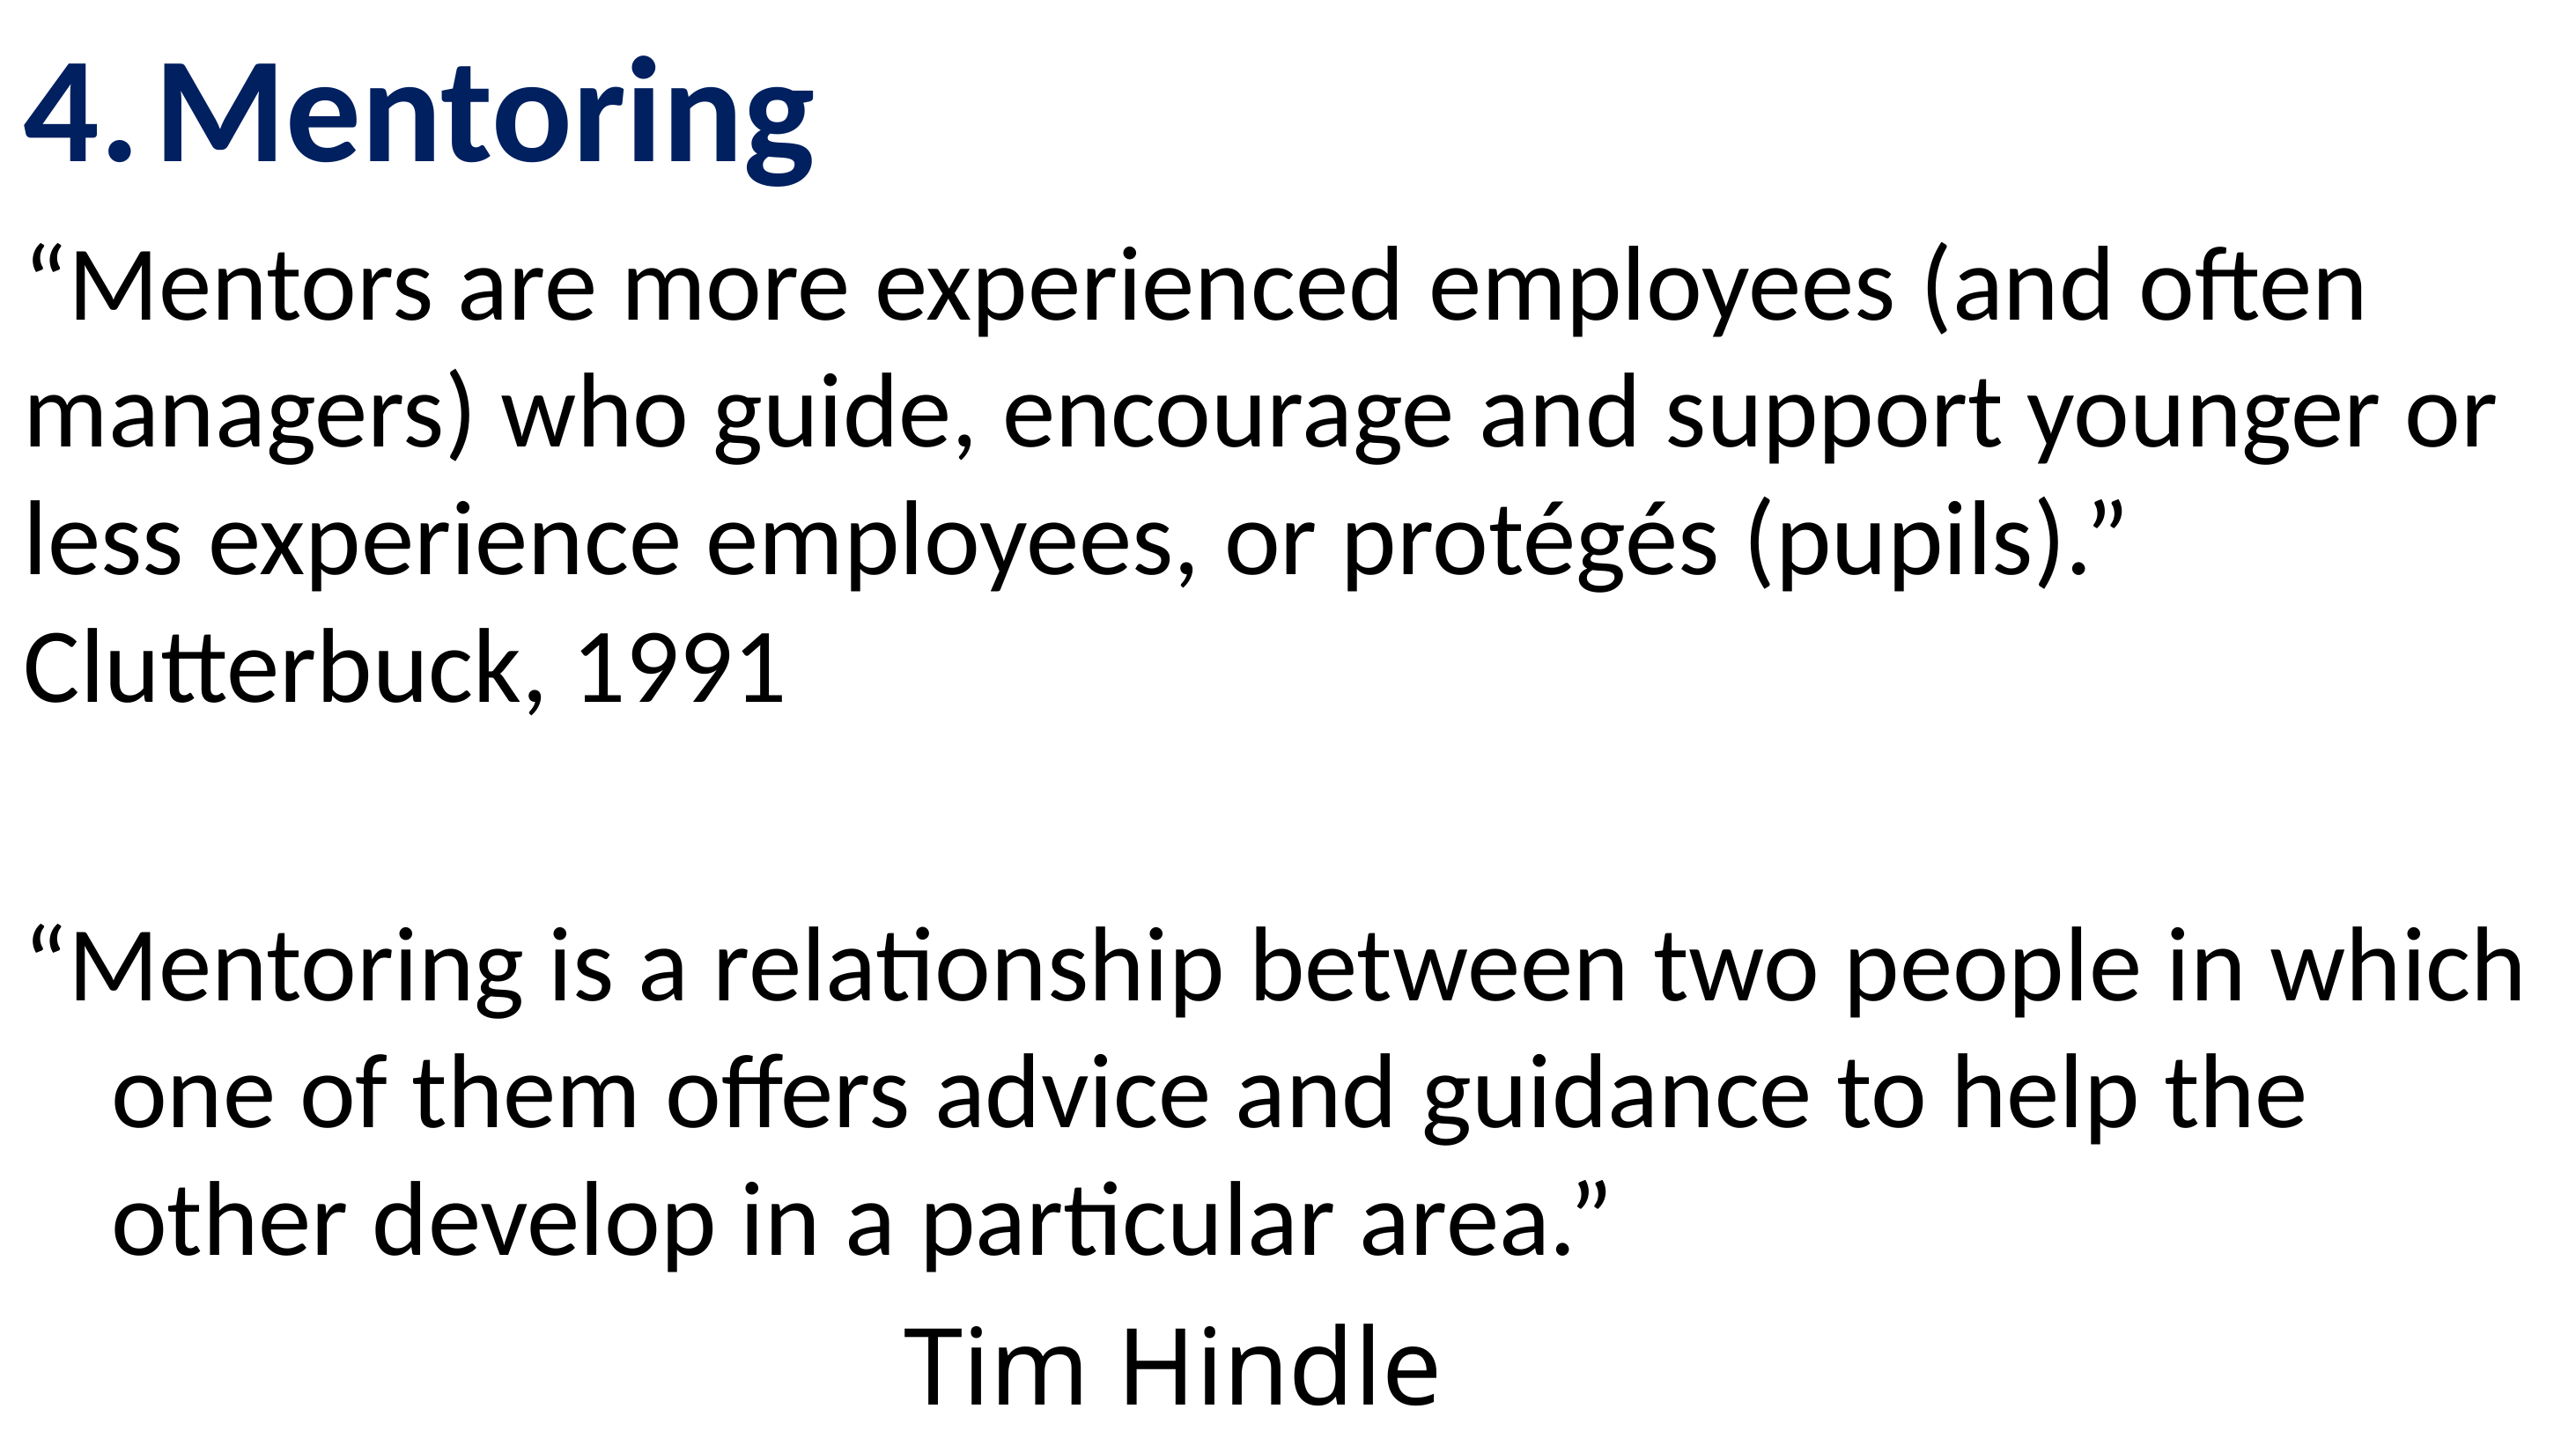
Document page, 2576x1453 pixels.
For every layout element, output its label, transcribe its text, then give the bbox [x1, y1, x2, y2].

list Mentoring “Mentors are more experienced employees (and often managers) who guide, encourage and support younger or less experience employees, or protégés (pupils).” Clutterbuck, 1991 “Mentoring is a relationship between two people in which one of them offers advice and guidance to help the other develop in a particular area.” Tim Hindle [0, 0, 2576, 1453]
